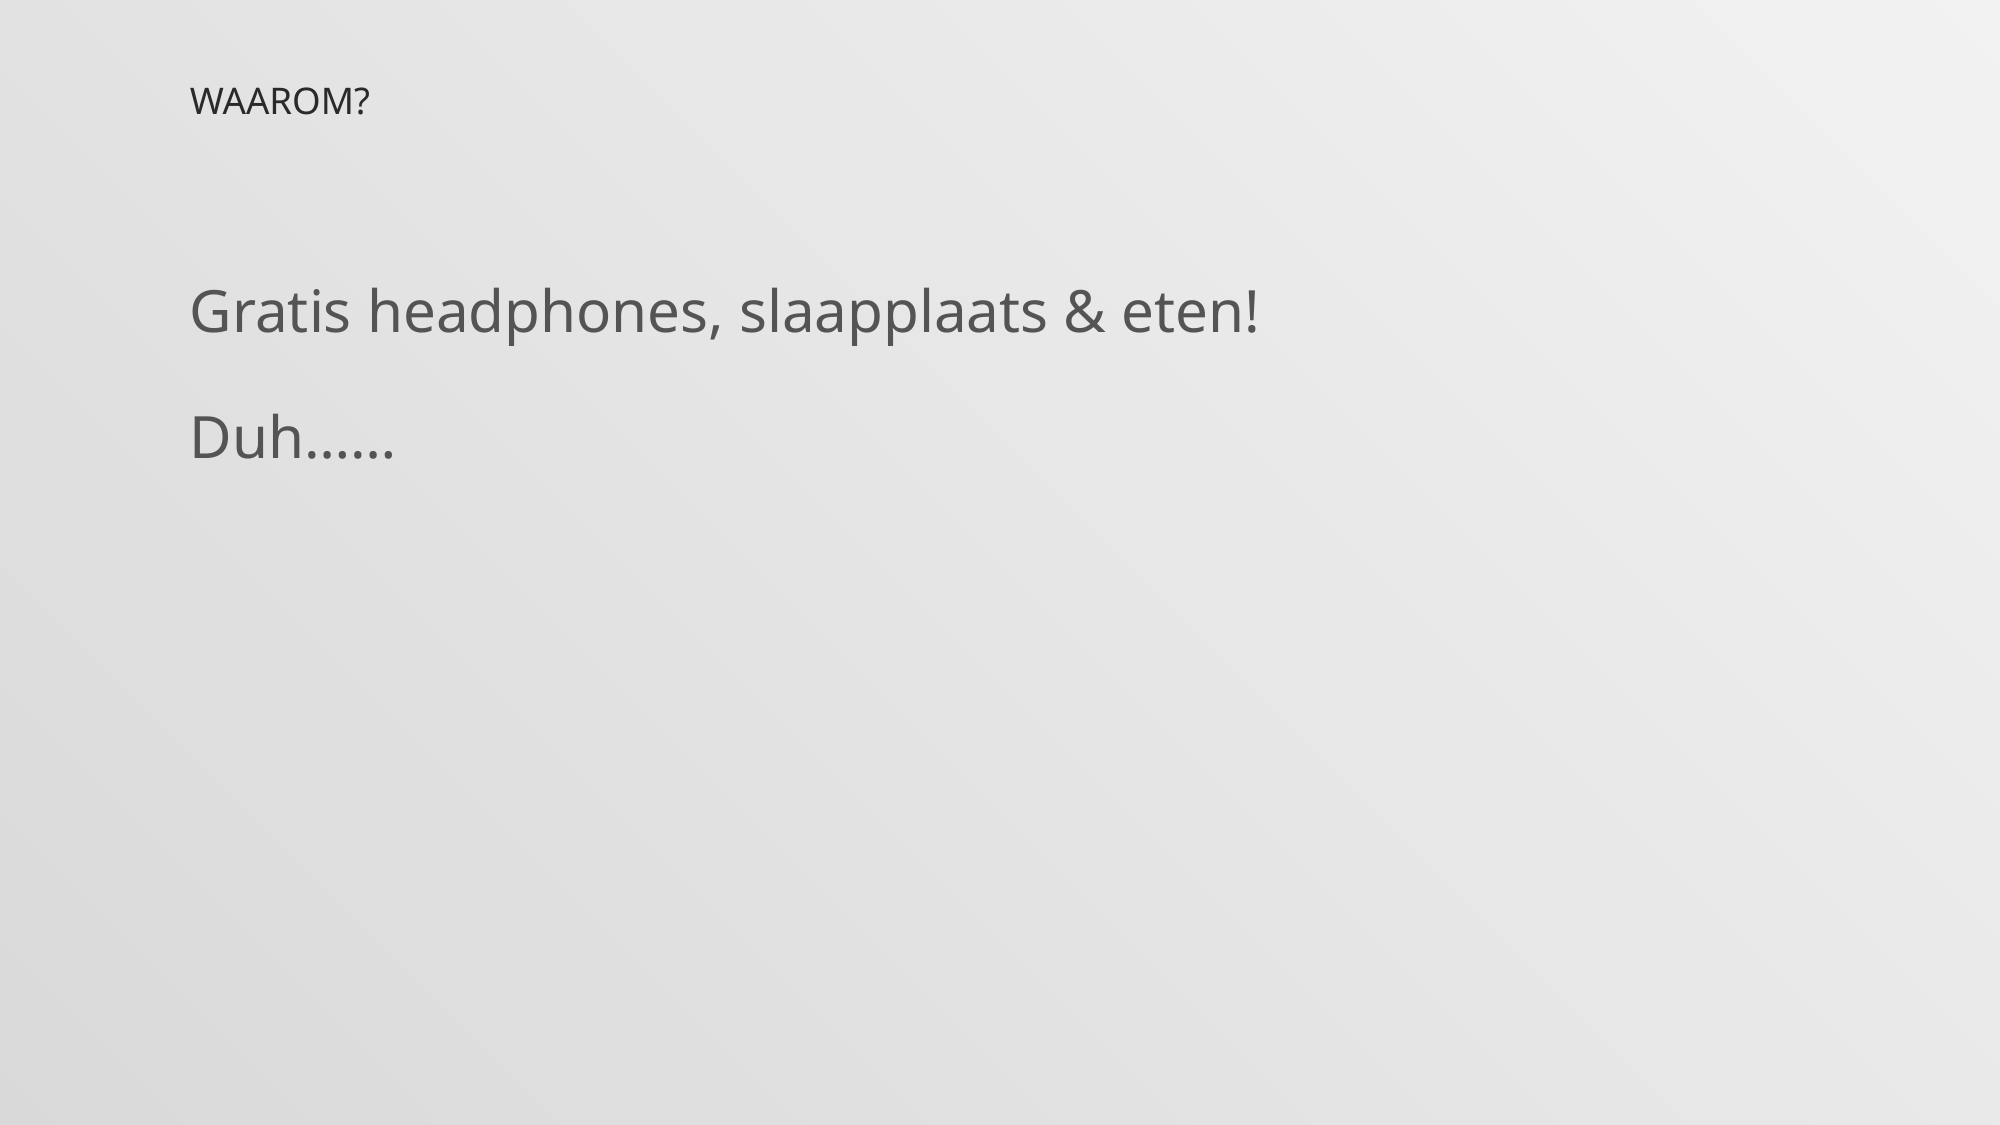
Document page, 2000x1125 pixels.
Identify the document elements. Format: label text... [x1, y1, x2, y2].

list Gratis headphones, slaapplaats & eten! Duh…… [174, 275, 1463, 650]
title Waarom? [174, 75, 1775, 175]
